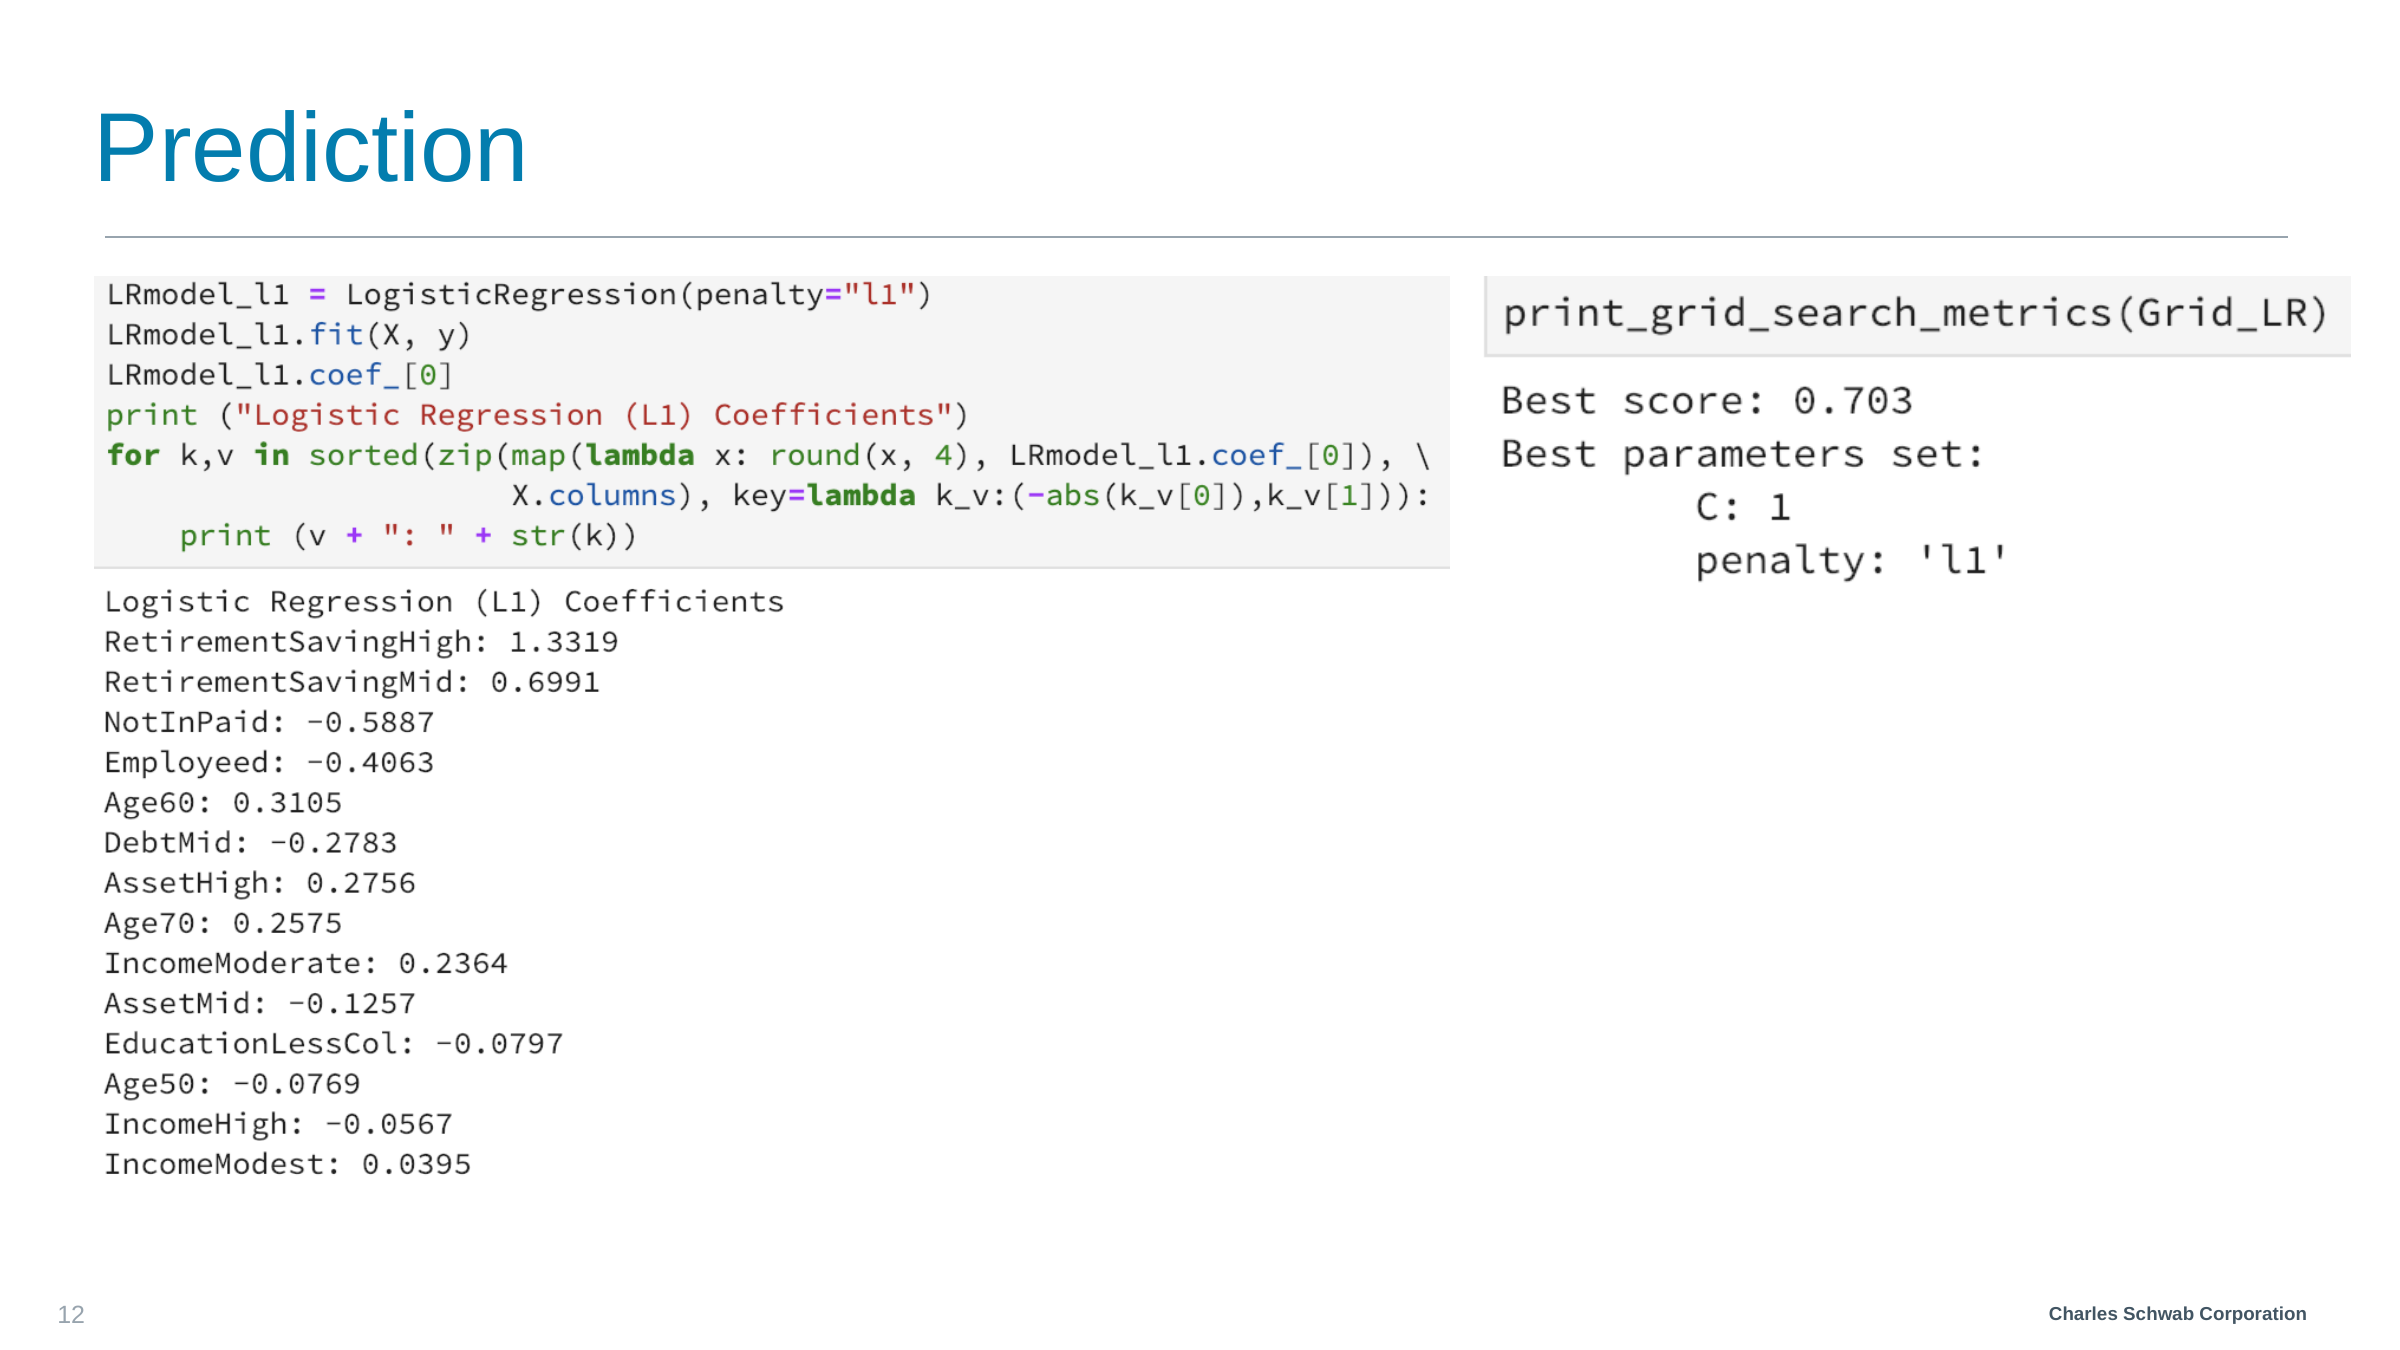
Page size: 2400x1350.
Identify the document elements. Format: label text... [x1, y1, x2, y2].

slide_number ‹#› [57, 1294, 95, 1332]
picture [93, 276, 1450, 1200]
picture [1474, 276, 2351, 612]
title Prediction [94, 96, 2250, 277]
